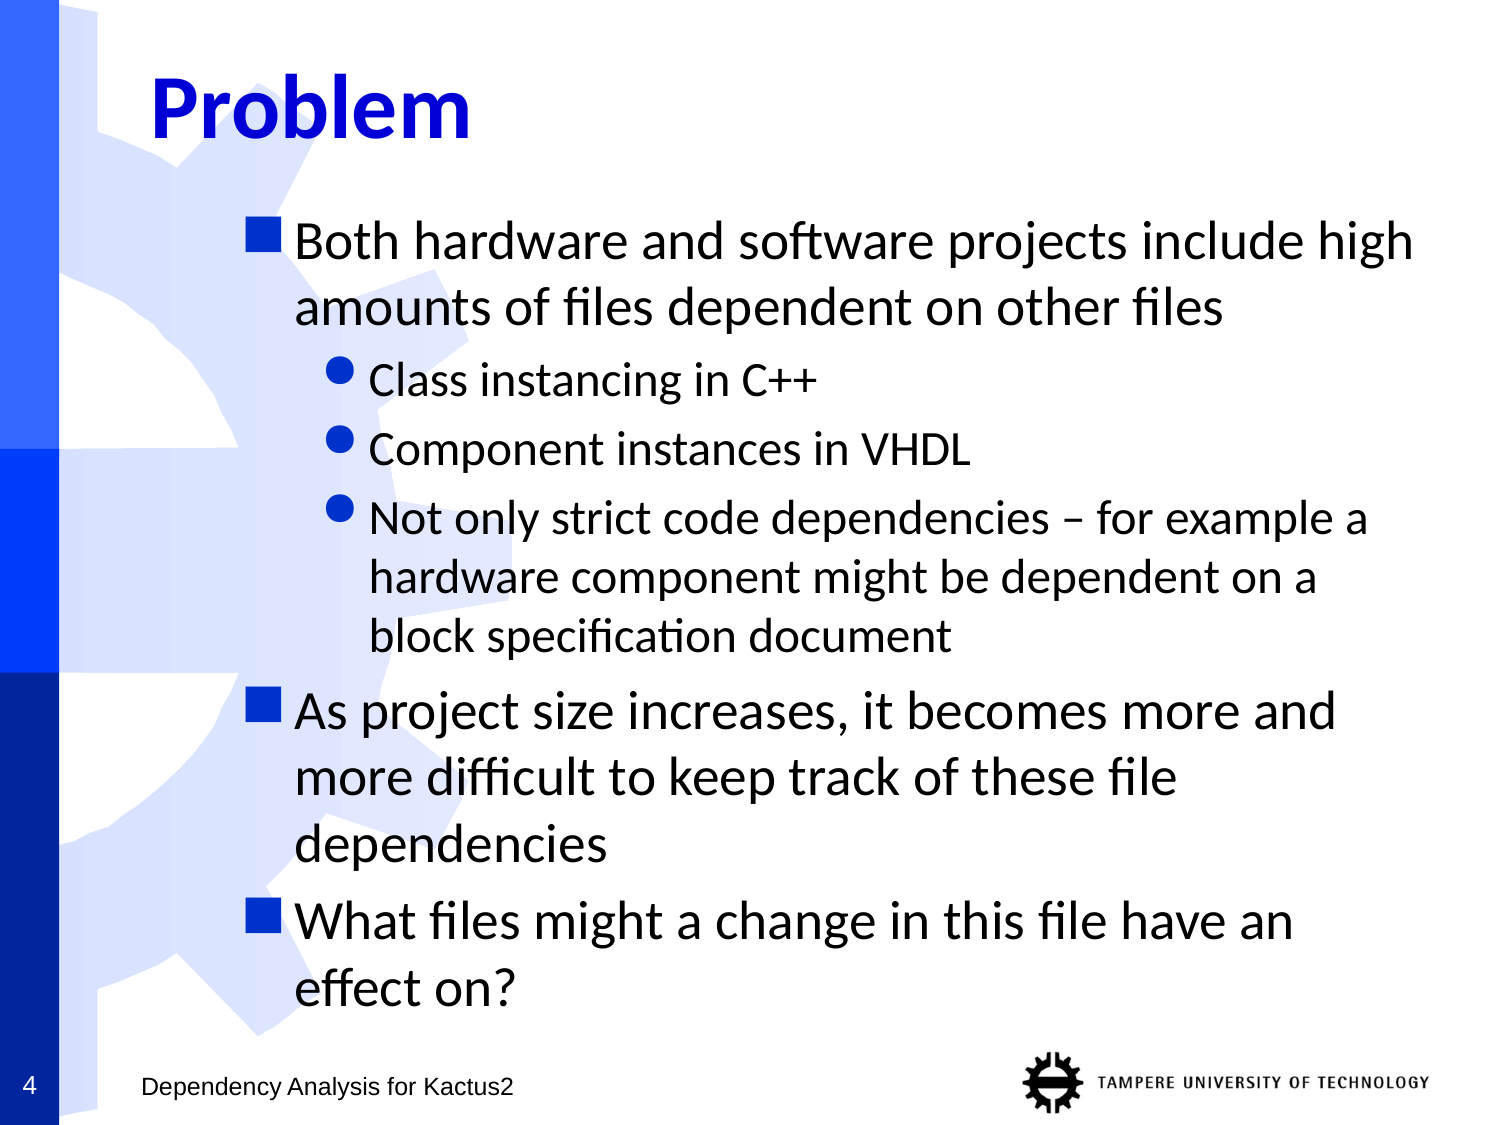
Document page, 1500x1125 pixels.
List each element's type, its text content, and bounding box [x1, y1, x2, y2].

title Problem [135, 30, 1436, 173]
list Both hardware and software projects include high amounts of files dependent on other files Class instancing in C++ Component instances in VHDL Not only strict code dependencies – for example a hardware component might be dependent on a block specification document As project size increases, it becomes more and more difficult to keep track of these file dependencies What files might a change in this file have an effect on? [234, 196, 1436, 1038]
slide_number 4 [0, 1066, 60, 1107]
